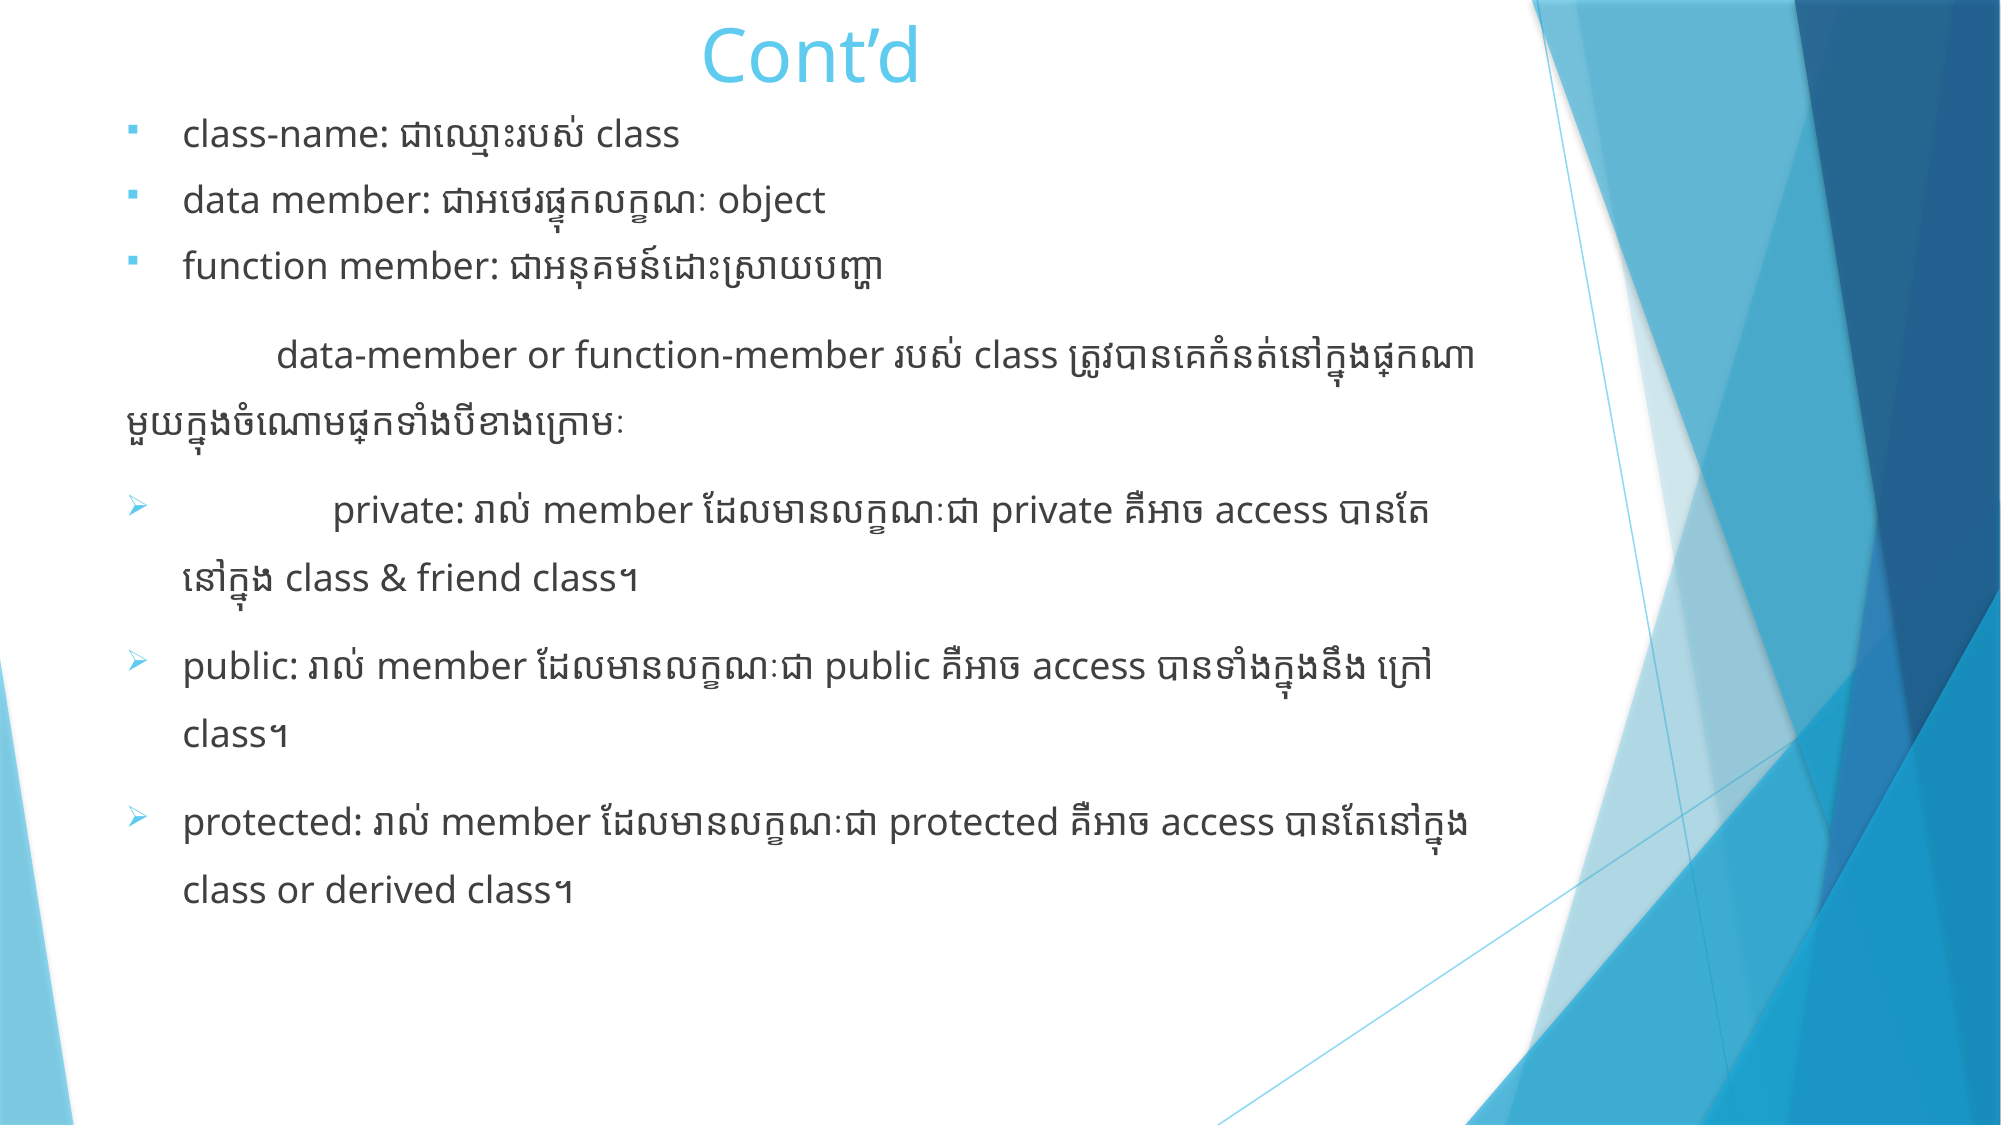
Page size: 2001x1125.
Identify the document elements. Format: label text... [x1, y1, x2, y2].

list class-name: ជាឈ្មោះរបស់ class data member: ជាអថេរផ្ទុកលក្ខណៈ object function member: ជាអនុគមន៍ដោះស្រាយបញ្ហា data-member or function-member របស់ class ត្រូវបានគេកំនត់នៅក្នុងផ្នែកណា មួយក្នុងចំណោមផ្នែកទាំងបីខាងក្រោមៈ private: រាល់ member ដែលមានលក្ខណៈជា private​ គឺអាច access បានតែនៅក្នុង class & friend class។ public: រាល់ member ដែលមានលក្ខណៈជា public​ គឺអាច access បានទាំងក្នុងនឹង ក្រៅ class។ protected: រាល់ member ដែលមានលក្ខណៈជា protected​ គឺអាច access បានតែនៅក្នុង class or derived class។ [111, 102, 1522, 1125]
title Cont’d [106, 0, 1517, 217]
